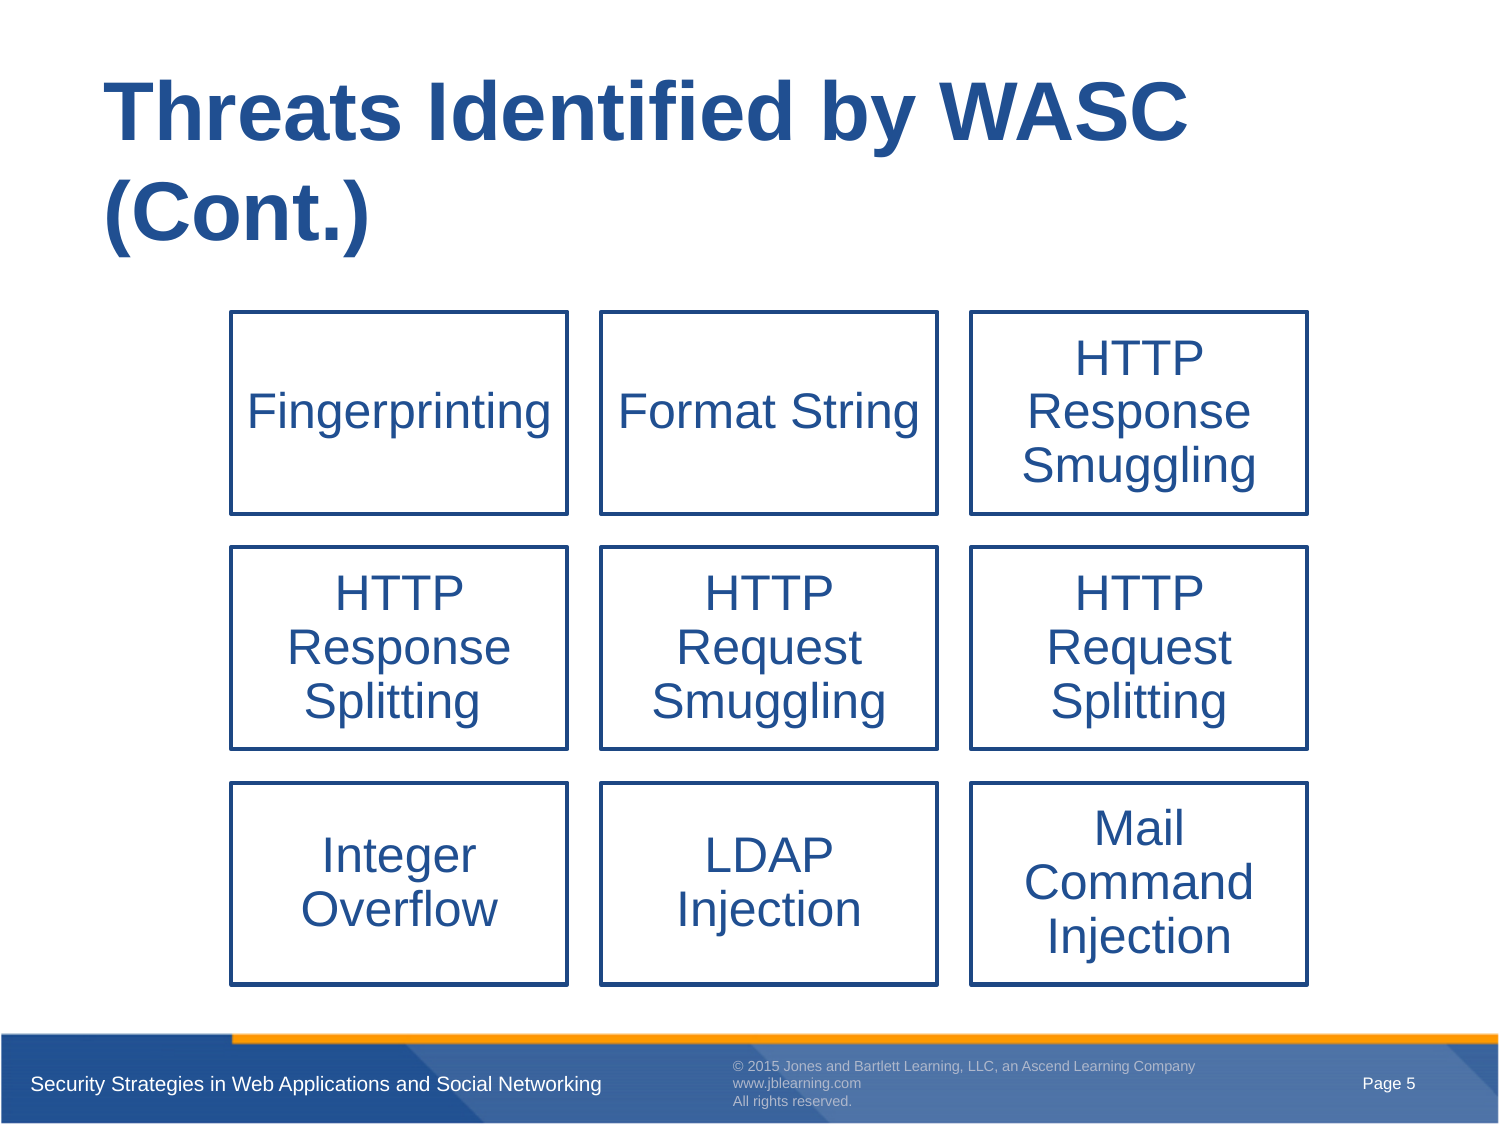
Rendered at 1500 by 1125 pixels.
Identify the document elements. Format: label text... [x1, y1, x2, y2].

title Threats Identified by WASC (Cont.) [88, 49, 1451, 129]
picture [0, 1032, 1500, 1125]
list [88, 311, 1451, 985]
